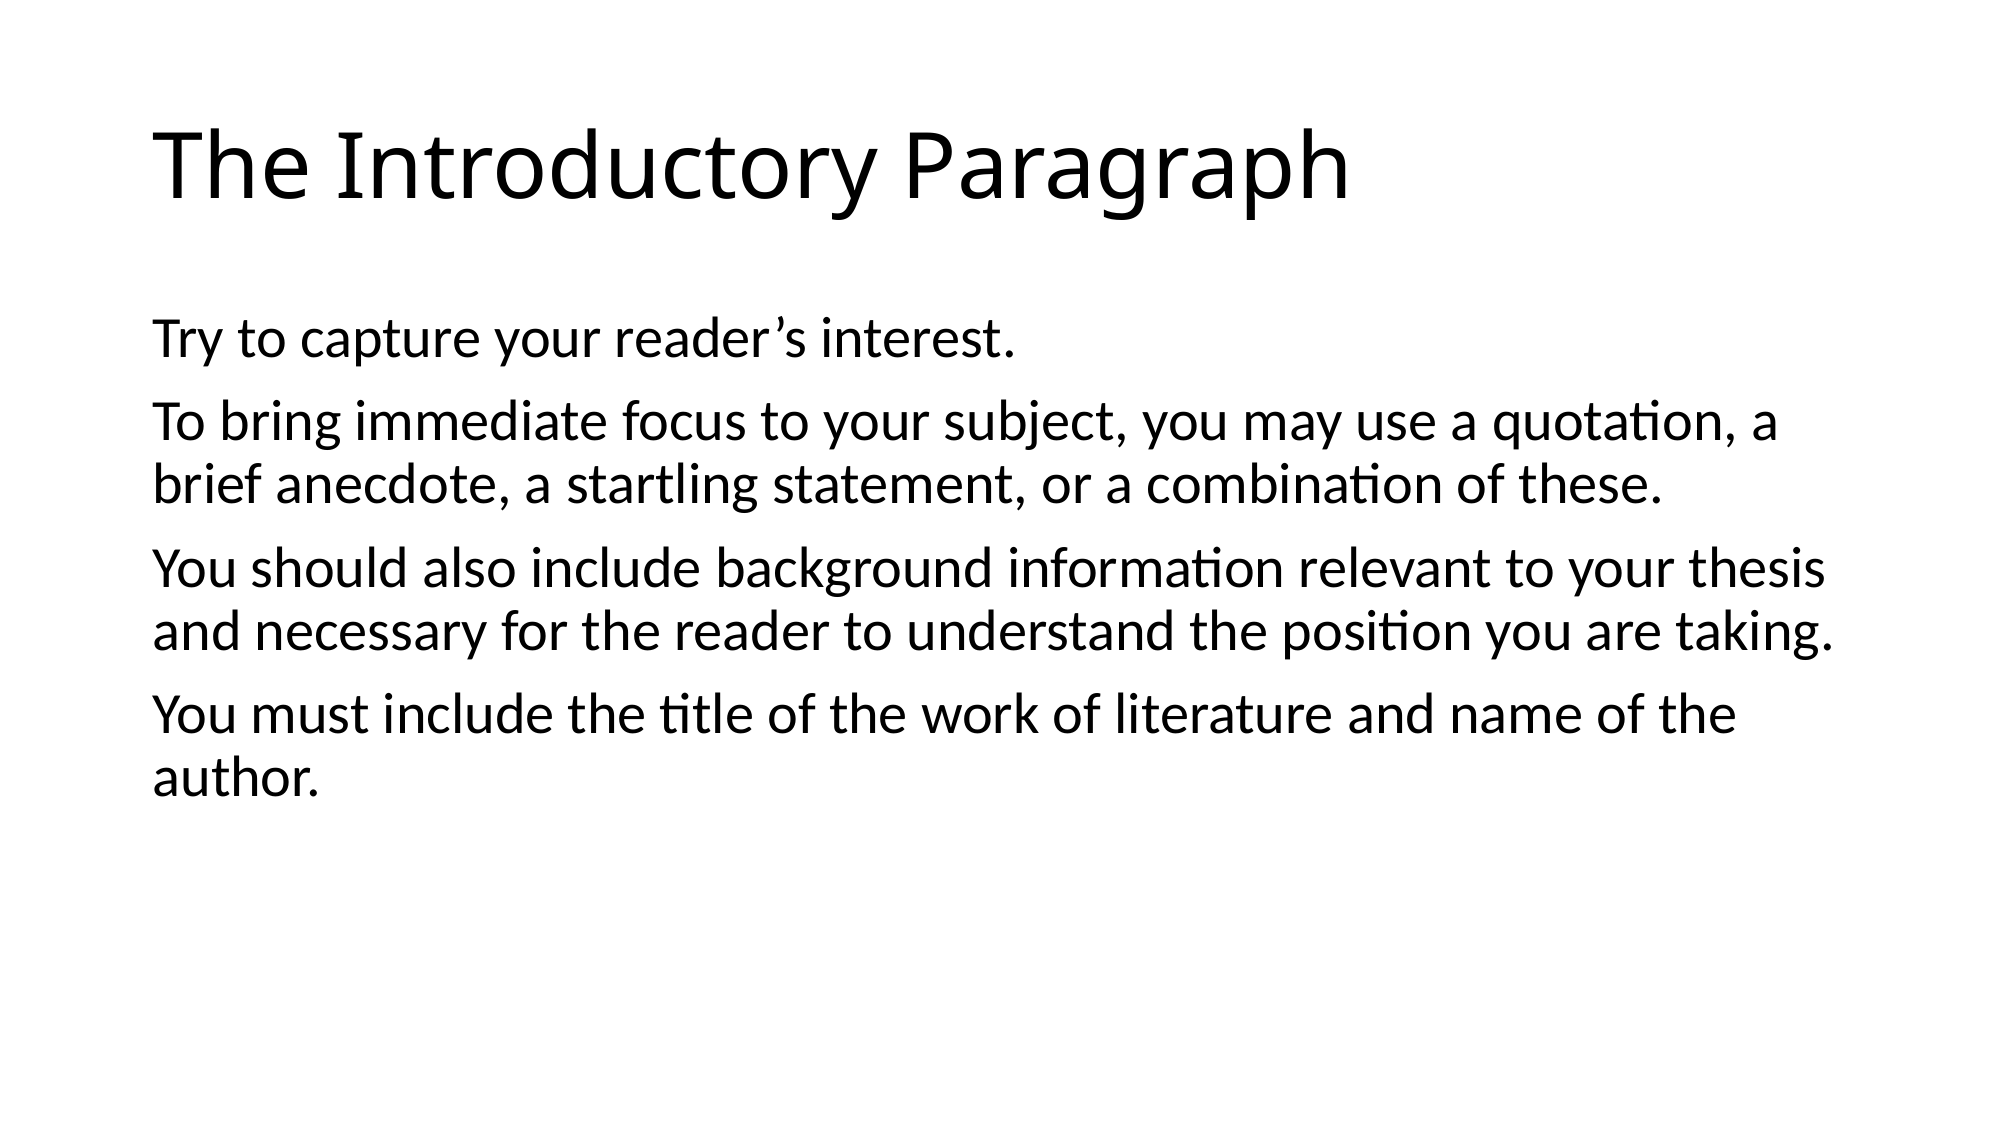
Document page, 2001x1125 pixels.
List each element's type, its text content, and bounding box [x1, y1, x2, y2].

title The Introductory Paragraph [137, 59, 1863, 278]
list Try to capture your reader’s interest. To bring immediate focus to your subject, you may use a quotation, a brief anecdote, a startling statement, or a combination of these. You should also include background information relevant to your thesis and necessary for the reader to understand the position you are taking. You must include the title of the work of literature and name of the author. [137, 299, 1863, 1014]
